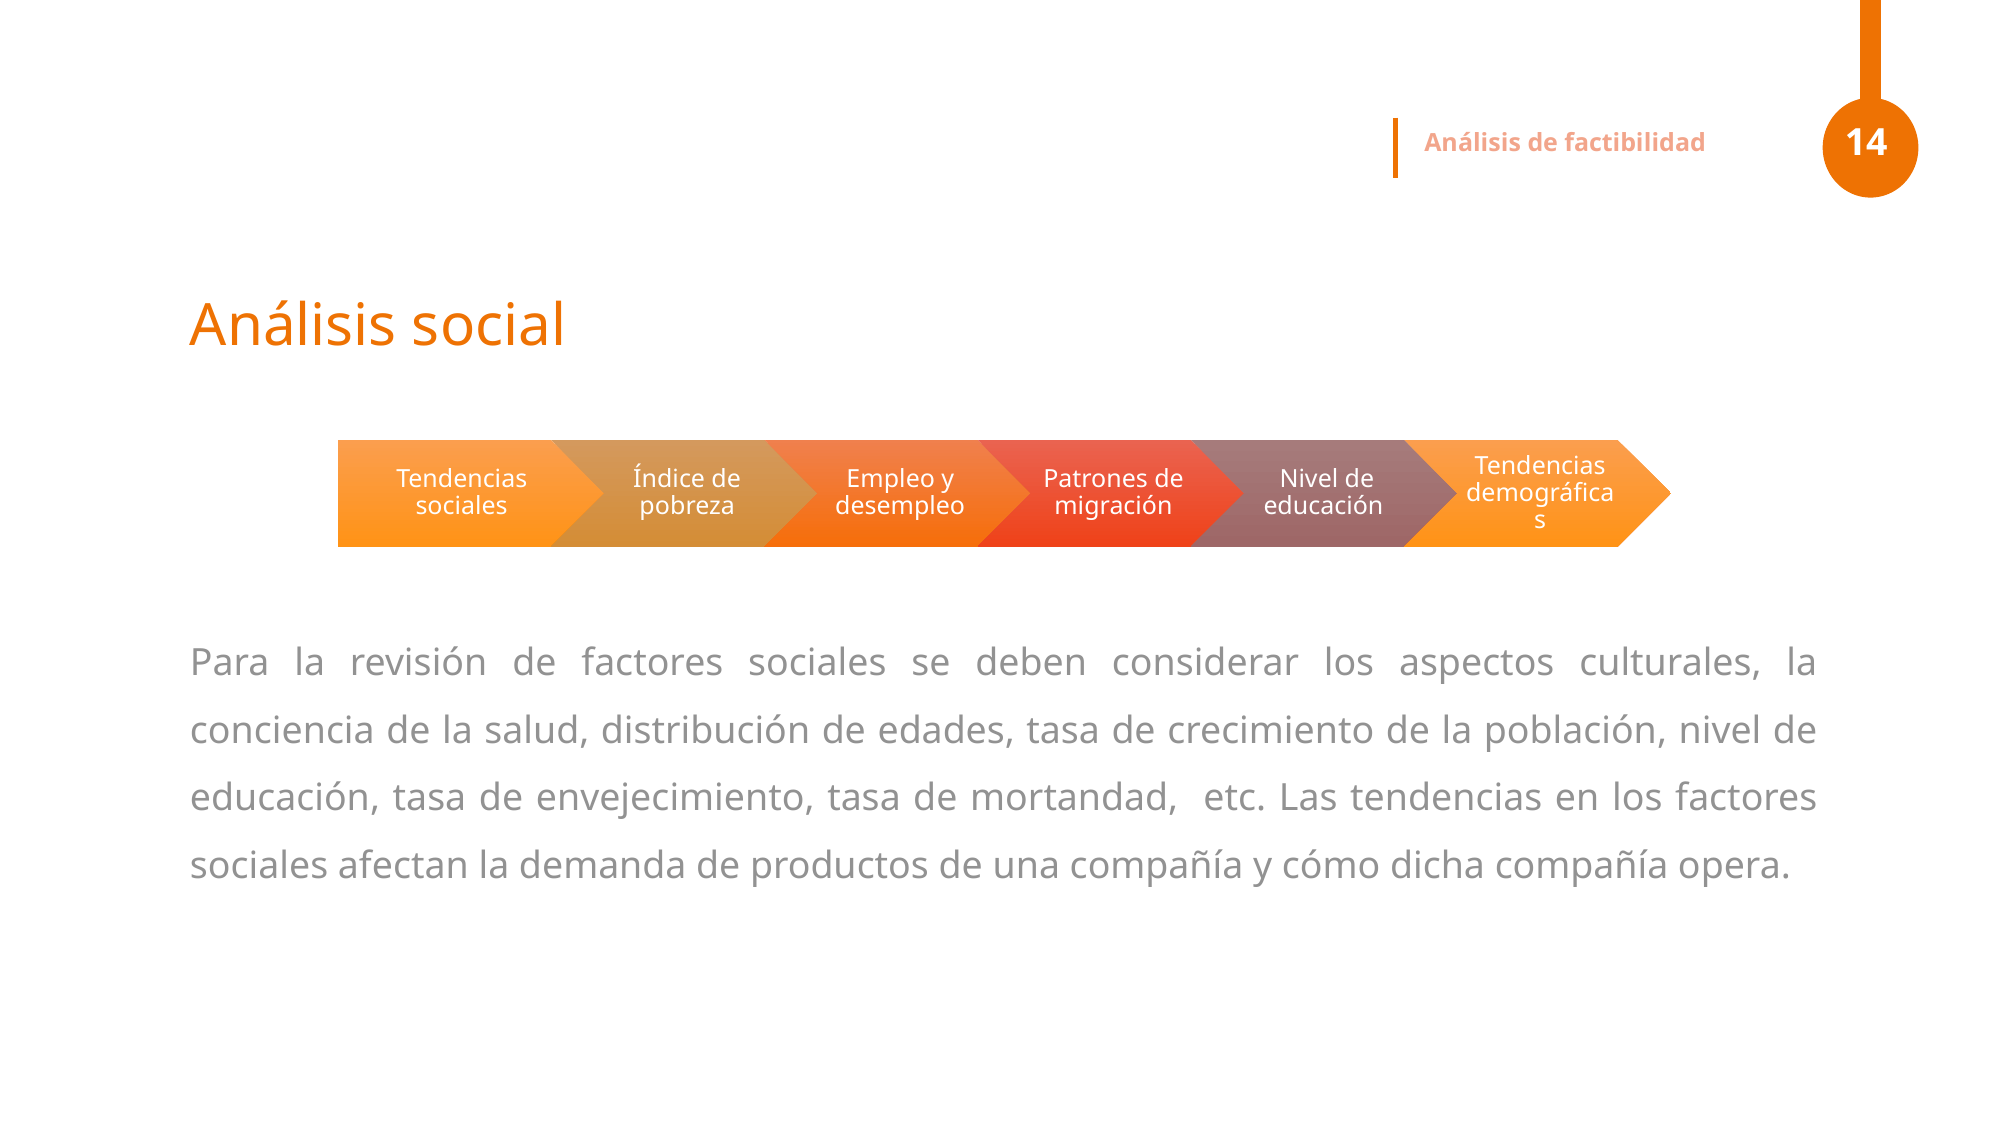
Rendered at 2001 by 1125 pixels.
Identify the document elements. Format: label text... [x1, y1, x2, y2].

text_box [337, 326, 1672, 660]
title Análisis social [174, 245, 1740, 408]
slide_number 14 [1822, 119, 1903, 168]
list Para la revisión de factores sociales se deben considerar los aspectos culturales, la conciencia de la salud, distribución de edades, tasa de crecimiento de la población, nivel de educación, tasa de envejecimiento, tasa de mortandad, etc. Las tendencias en los factores sociales afectan la demanda de productos de una compañía y cómo dicha compañía opera. [174, 608, 1834, 1011]
footer Análisis de factibilidad [1409, 114, 1811, 174]
